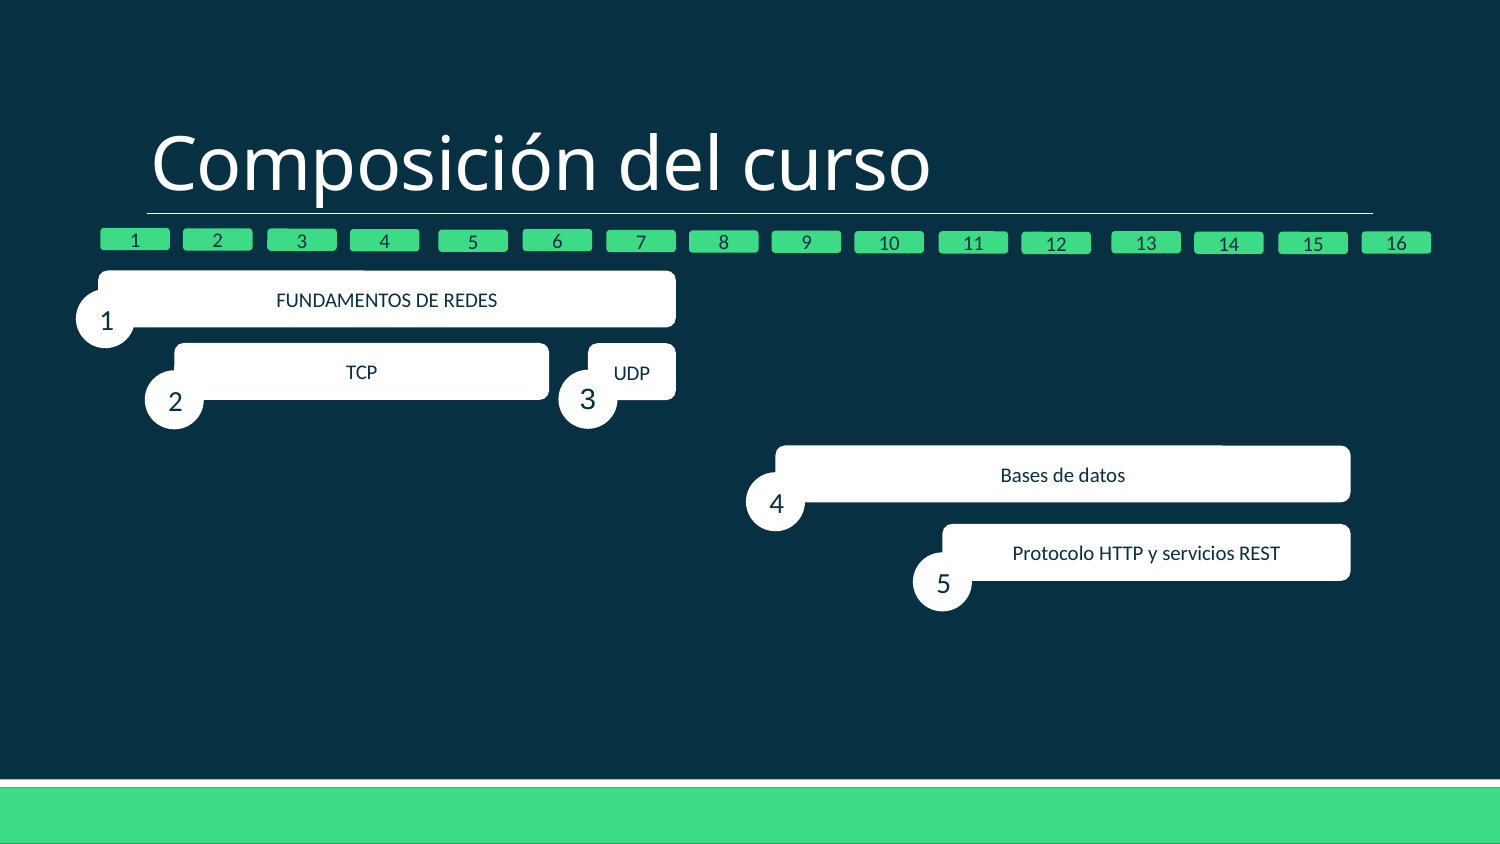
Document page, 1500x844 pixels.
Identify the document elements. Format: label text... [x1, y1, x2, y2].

text_box [568, 423, 608, 431]
text_box FUNDAMENTOS DE REDES [96, 269, 678, 329]
text_box 4 [348, 227, 421, 253]
text_box 7 [605, 228, 678, 254]
text_box Protocolo HTTP y servicios REST [941, 522, 1352, 583]
text_box 6 [521, 227, 594, 253]
text_box 9 [770, 229, 843, 255]
text_box 12 [1020, 230, 1093, 256]
text_box TCP [172, 341, 551, 402]
text_box [557, 378, 565, 420]
text_box 3 [565, 373, 611, 423]
text_box [571, 368, 586, 373]
text_box [611, 402, 619, 420]
text_box 2 [181, 227, 254, 252]
text_box 8 [687, 229, 760, 254]
text_box 5 [911, 551, 974, 613]
text_box 10 [853, 229, 926, 255]
text_box 5 [437, 228, 510, 254]
title Composición del curso [135, 35, 1373, 214]
text_box 3 [265, 227, 339, 253]
text_box 14 [1192, 230, 1265, 256]
text_box 4 [744, 470, 807, 533]
text_box 1 [98, 226, 172, 252]
text_box 15 [1277, 230, 1350, 256]
text_box 2 [143, 368, 206, 431]
text_box 13 [1110, 229, 1183, 255]
text_box 16 [1360, 230, 1433, 255]
text_box Bases de datos [774, 444, 1352, 504]
text_box UDP [586, 341, 678, 402]
text_box 11 [937, 229, 1010, 255]
text_box 1 [74, 287, 137, 350]
